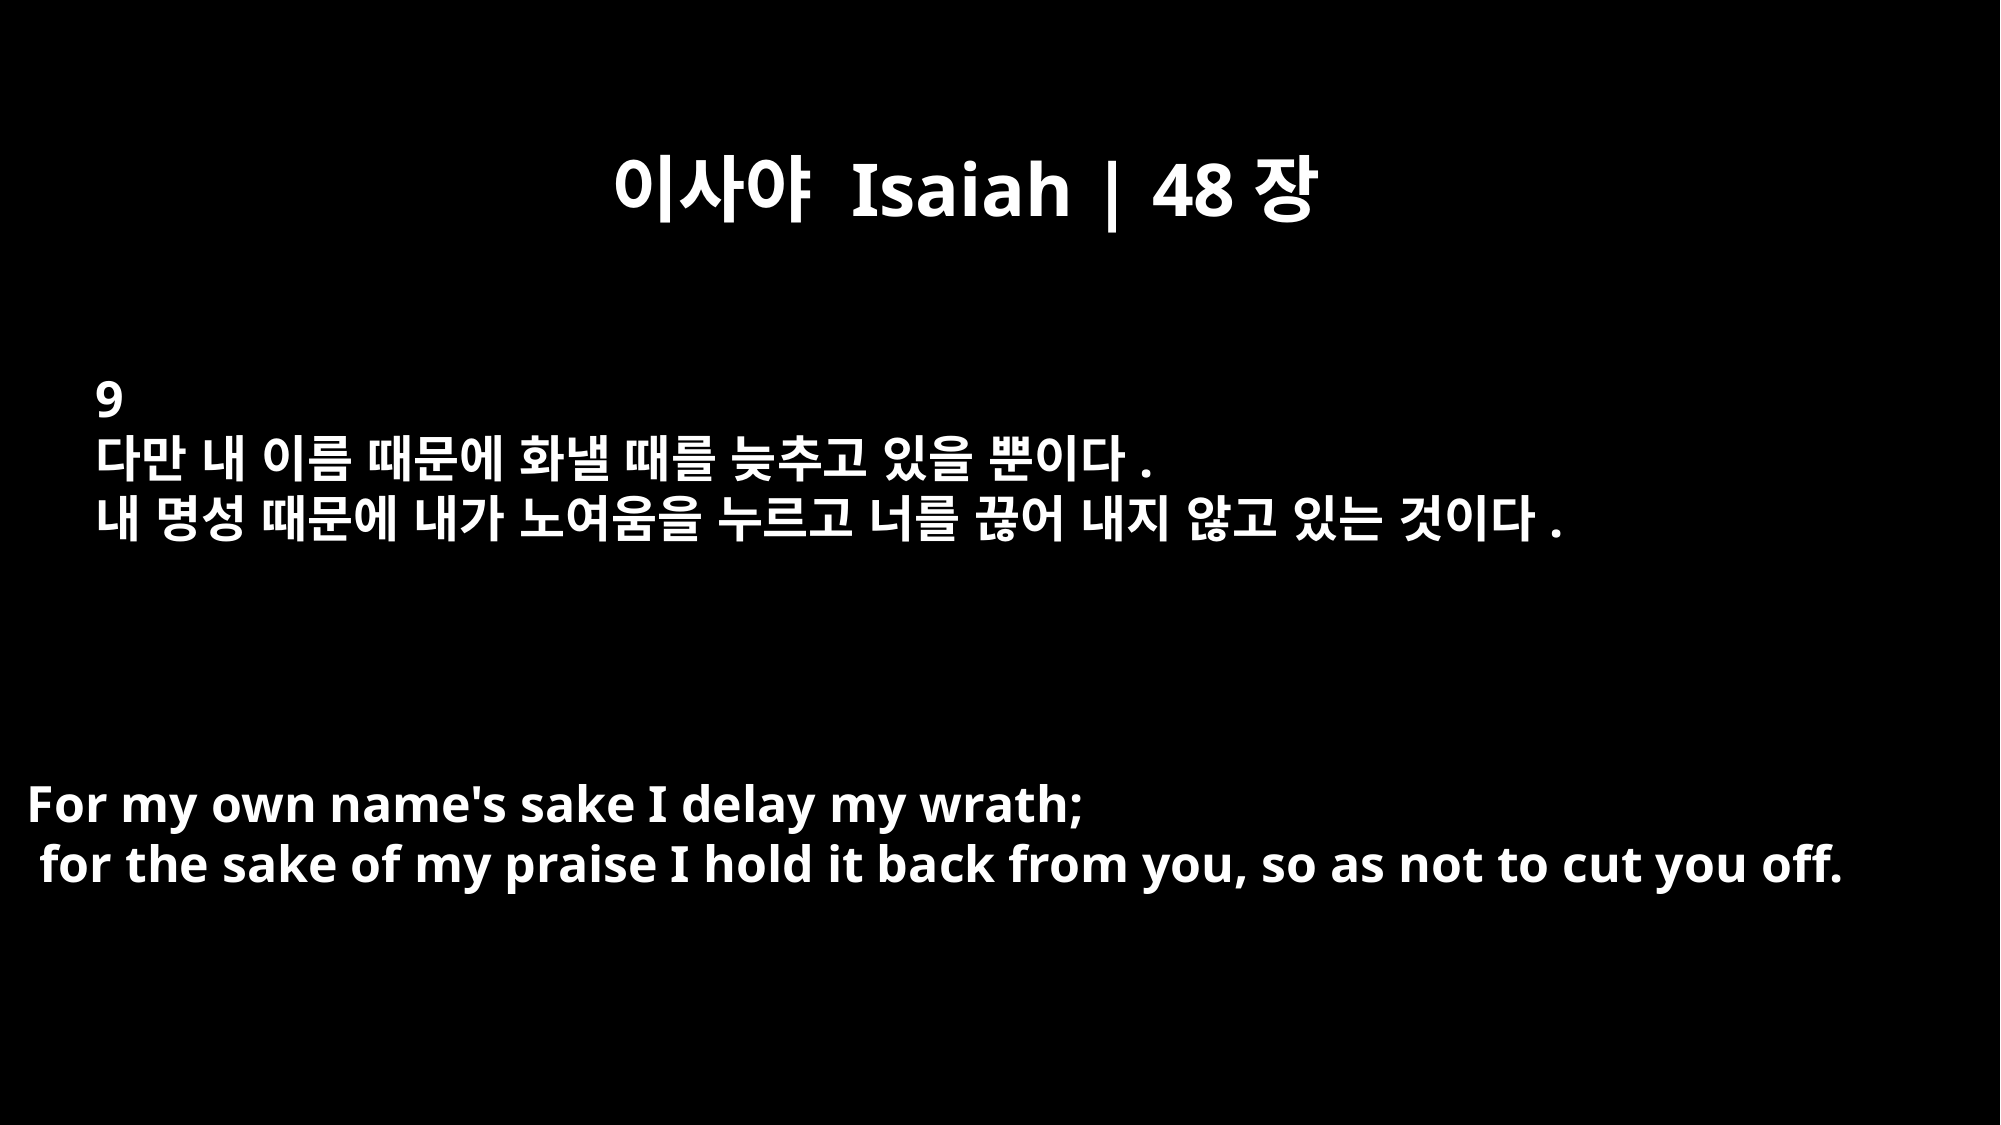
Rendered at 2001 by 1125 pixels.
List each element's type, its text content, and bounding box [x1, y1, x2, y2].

text_box 이사야 Isaiah | 48장 [596, 136, 1336, 239]
text_box For my own name's sake I delay my wrath; for the sake of my praise I hold it back from you, so as not to cut you off. [11, 764, 1860, 900]
text_box 9 다만 내 이름 때문에 화낼 때를 늦추고 있을 뿐이다. 내 명성 때문에 내가 노여움을 누르고 너를 끊어 내지 않고 있는 것이다. [80, 359, 1579, 555]
